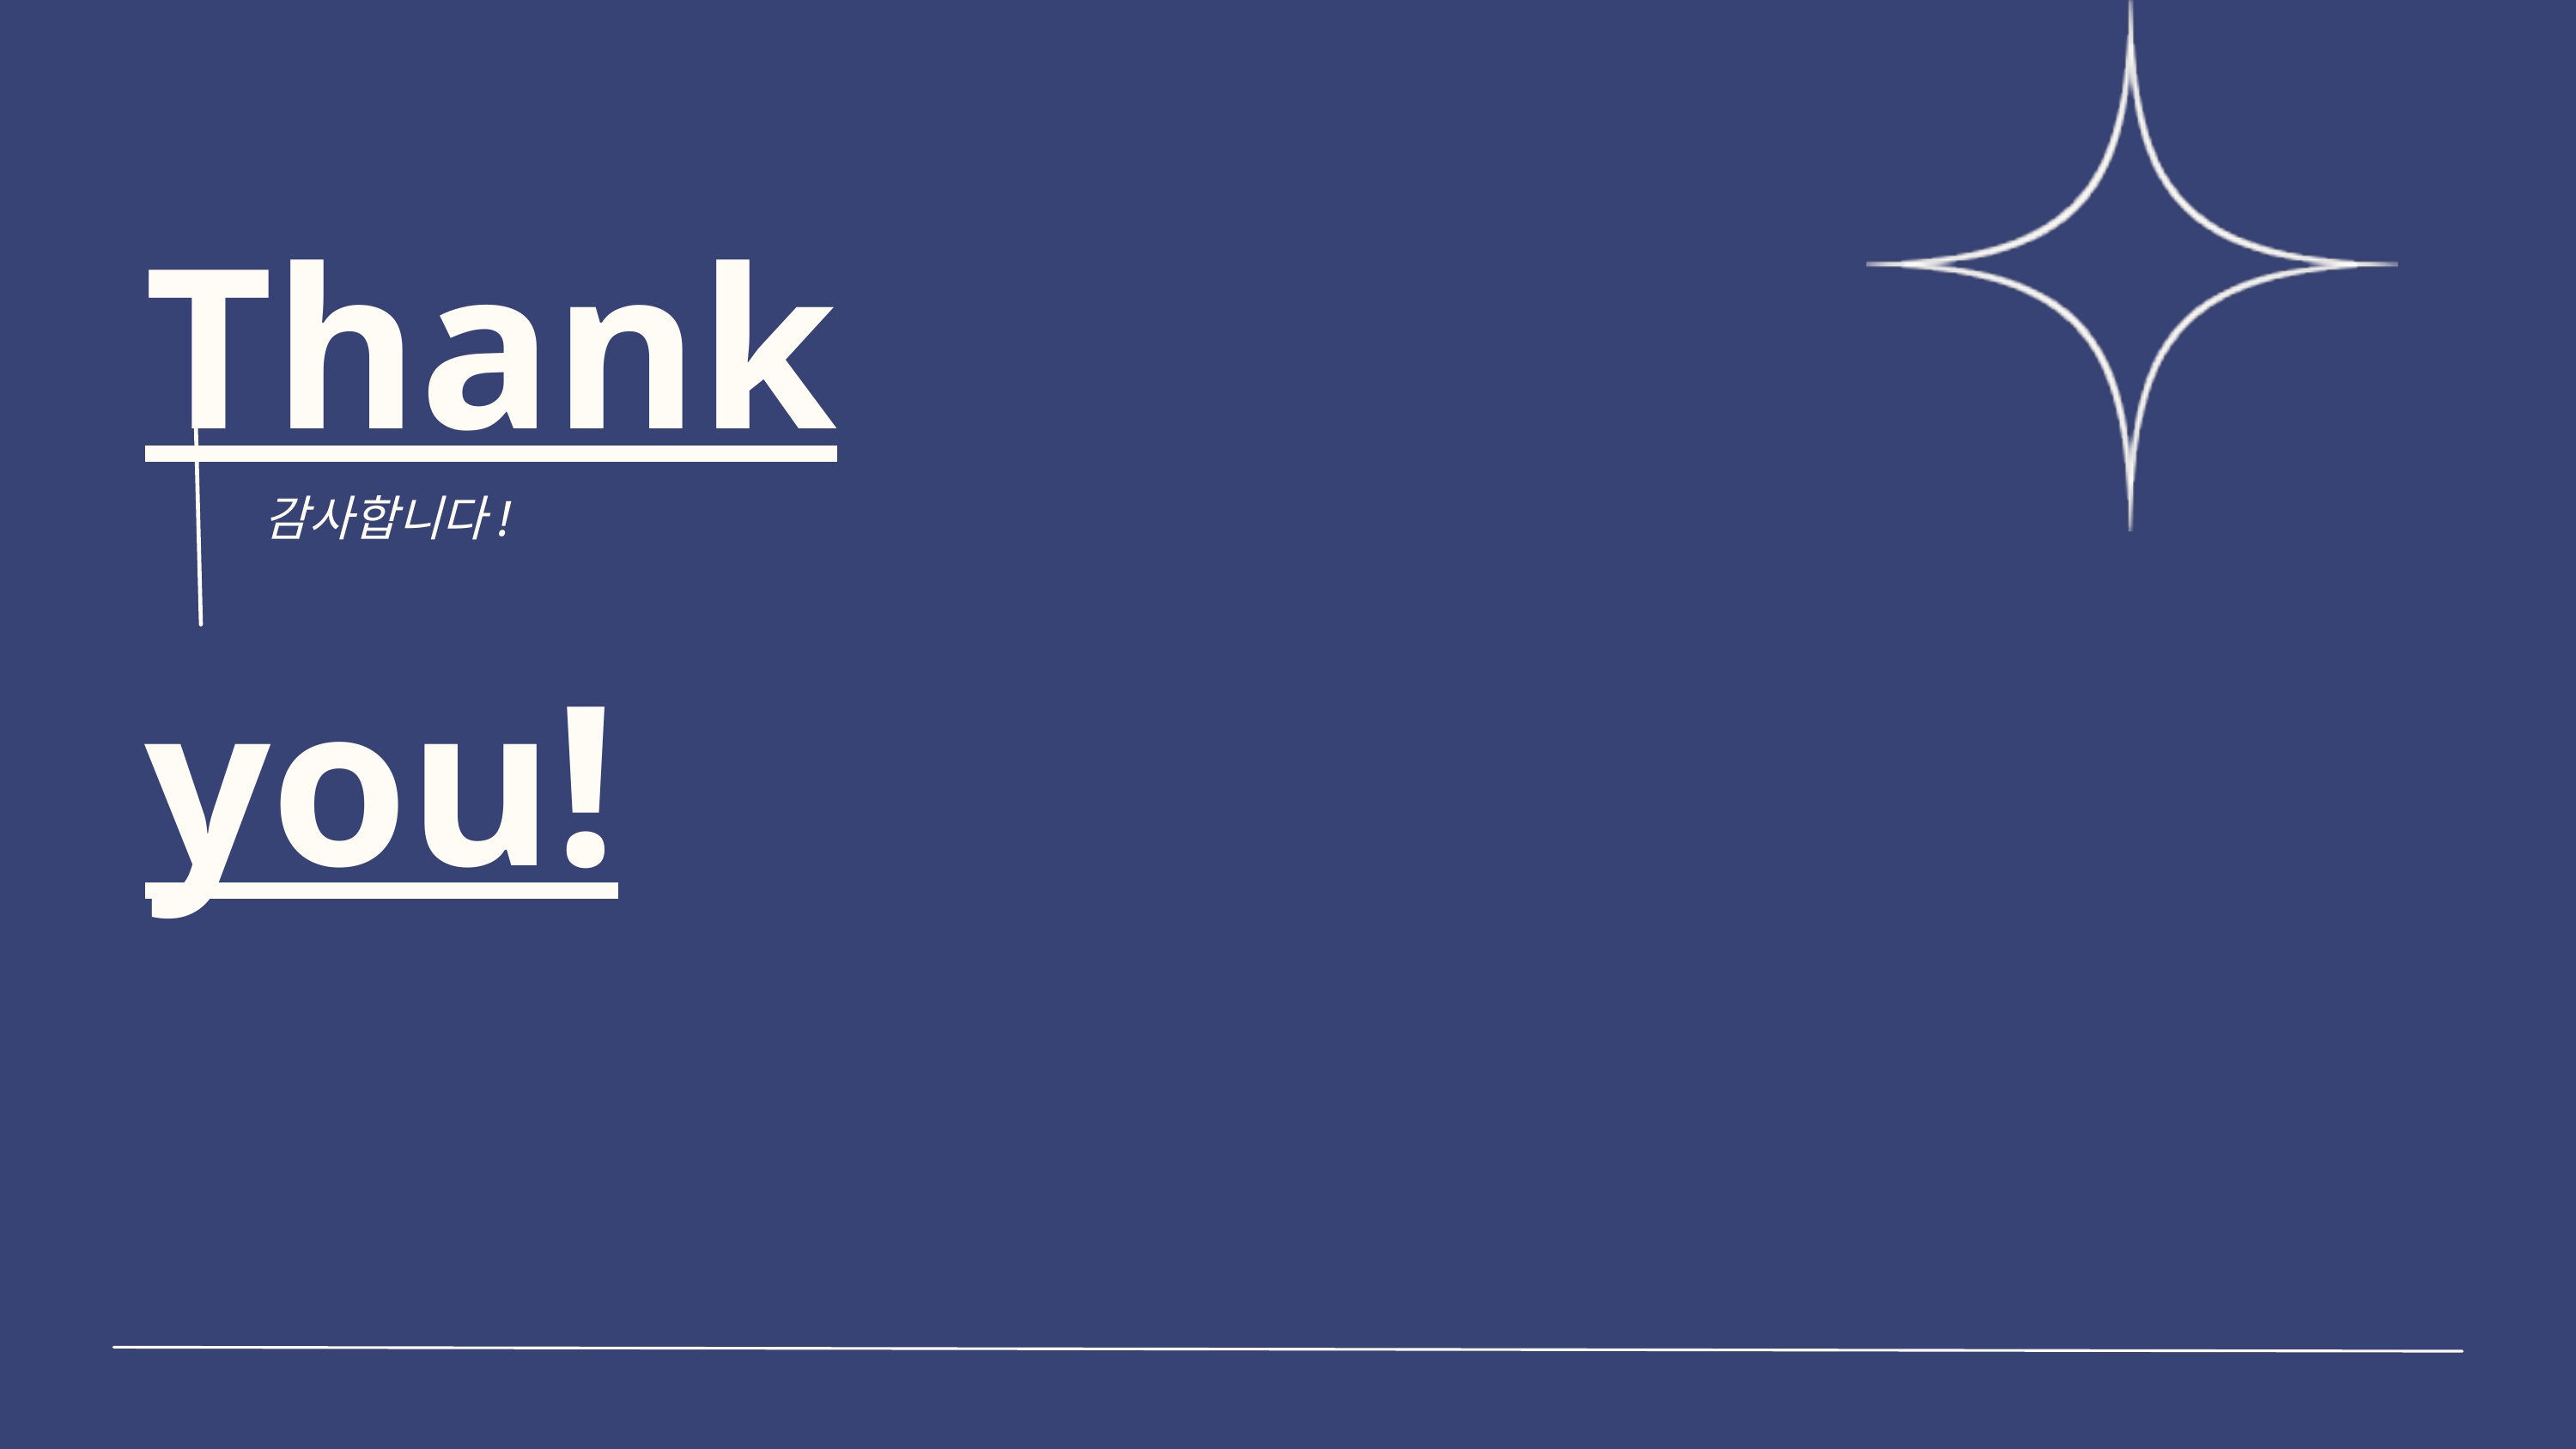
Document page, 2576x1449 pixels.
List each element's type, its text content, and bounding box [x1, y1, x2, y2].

text_box [1866, 0, 2398, 532]
text_box 감사합니다! [264, 448, 1668, 546]
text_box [195, 410, 202, 625]
text_box Thank you! [144, 36, 1334, 911]
